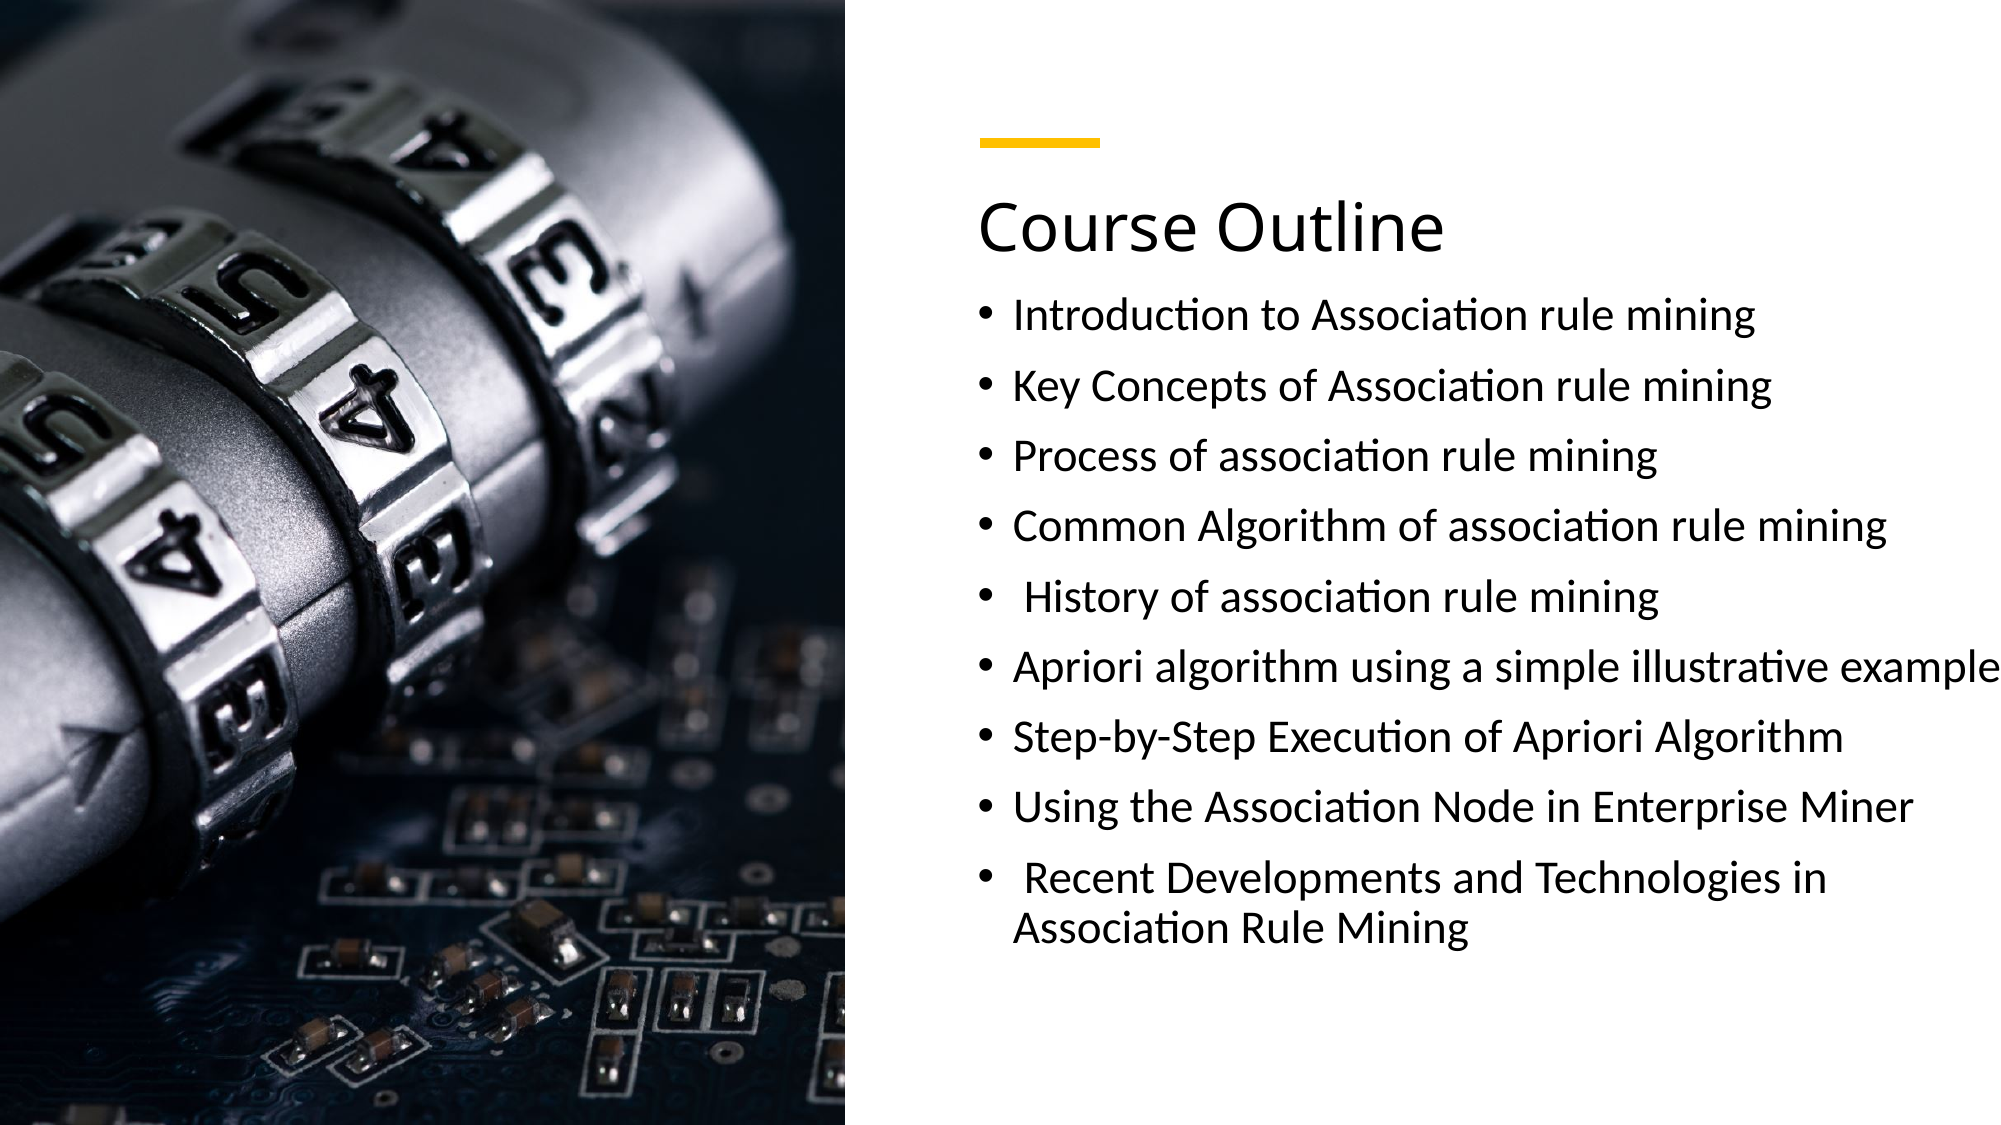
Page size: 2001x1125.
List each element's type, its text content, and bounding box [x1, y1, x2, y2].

list Introduction to Association rule mining Key Concepts of Association rule mining Process of association rule mining Common Algorithm of association rule mining History of association rule mining Apriori algorithm using a simple illustrative example Step-by-Step Execution of Apriori Algorithm Using the Association Node in Enterprise Miner Recent Developments and Technologies in Association Rule Mining [962, 282, 2000, 1008]
picture [0, 0, 845, 1125]
title Course Outline [962, 186, 1856, 282]
